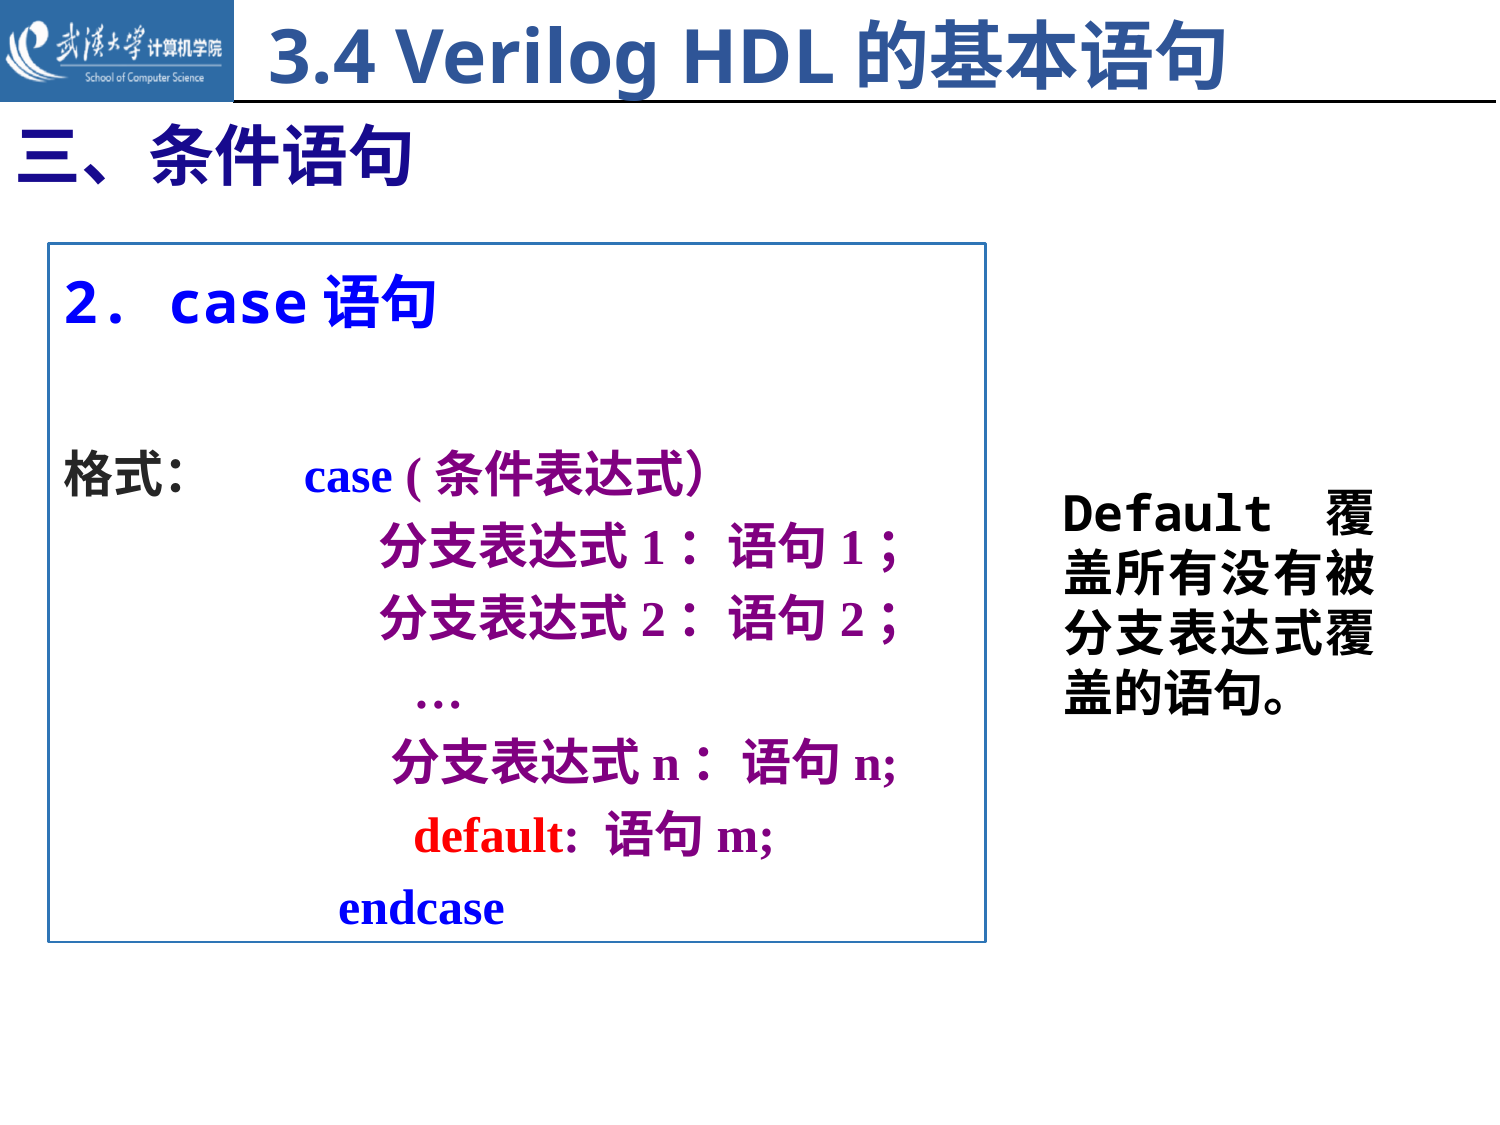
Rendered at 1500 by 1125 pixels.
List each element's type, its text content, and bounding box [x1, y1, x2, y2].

text_box 三、条件语句 [0, 106, 731, 202]
picture [0, 0, 234, 102]
text_box Default覆盖所有没有被分支表达式覆盖的语句。 [1048, 473, 1391, 729]
text_box 3.4 Verilog HDL的基本语句 [254, 102, 1438, 106]
text_box 2. case语句 格式： case (条件表达式） 分支表达式1：语句1； 分支表达式2：语句2； … 分支表达式n：语句n; default: 语句m; endcase [48, 243, 986, 942]
text_box 3.4 Verilog HDL的基本语句 [254, 0, 1438, 101]
